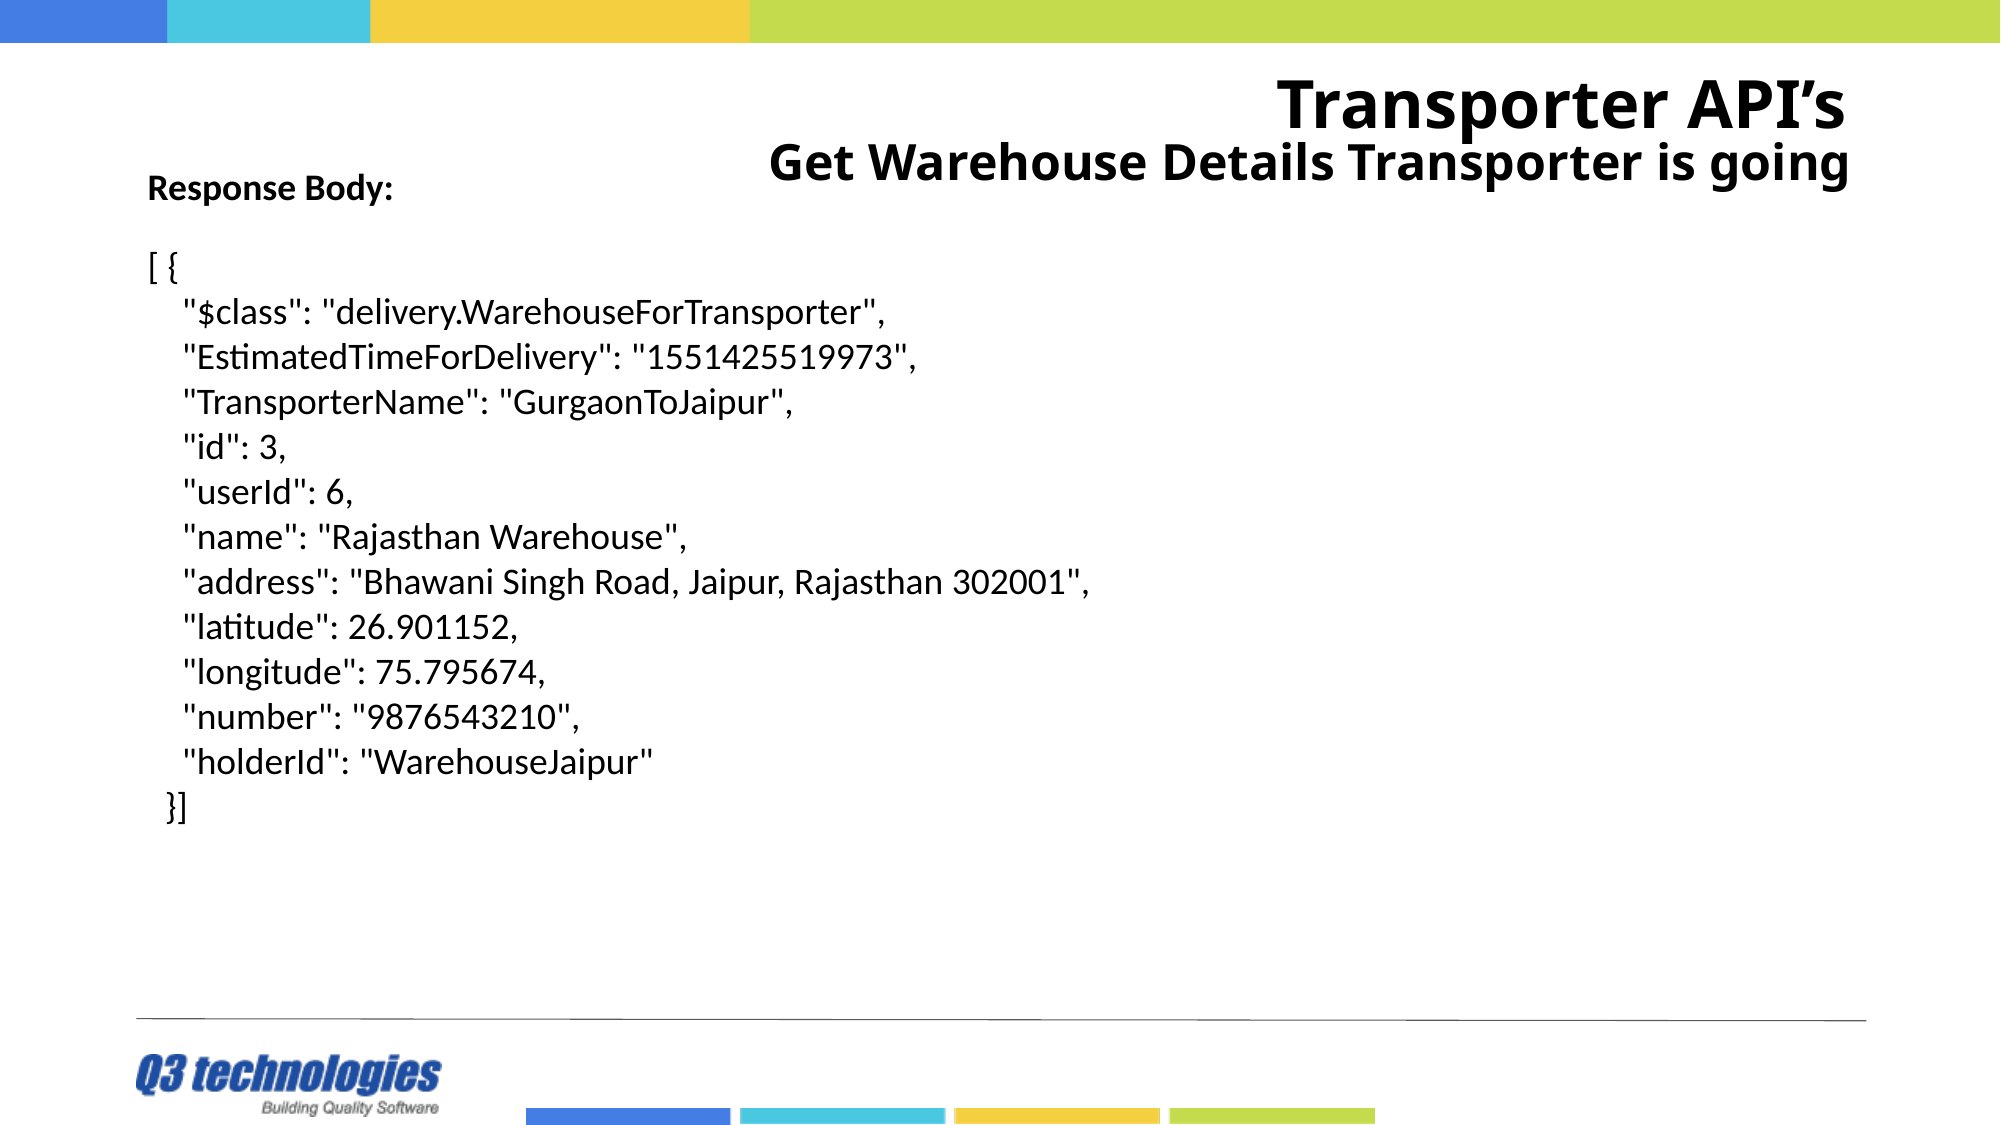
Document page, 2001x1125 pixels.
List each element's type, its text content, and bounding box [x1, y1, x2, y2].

picture [526, 1108, 1375, 1125]
text_box Get Warehouse Details Transporter is going [104, 116, 1867, 213]
picture [136, 1054, 442, 1117]
text_box Response Body: [ { "$class": "delivery.WarehouseForTransporter", "EstimatedTimeForDelivery": "1551425519973", "TransporterName": "GurgaonToJaipur", "id": 3, "userId": 6, "name": "Rajasthan Warehouse", "address": "Bhawani Singh Road, Jaipur, Rajasthan 302001", "latitude": 26.901152, "longitude": 75.795674, "number": "9876543210", "holderId": "WarehouseJaipur" }] [132, 155, 1133, 834]
title Transporter API’s [99, 58, 1863, 156]
picture [0, 0, 2001, 43]
